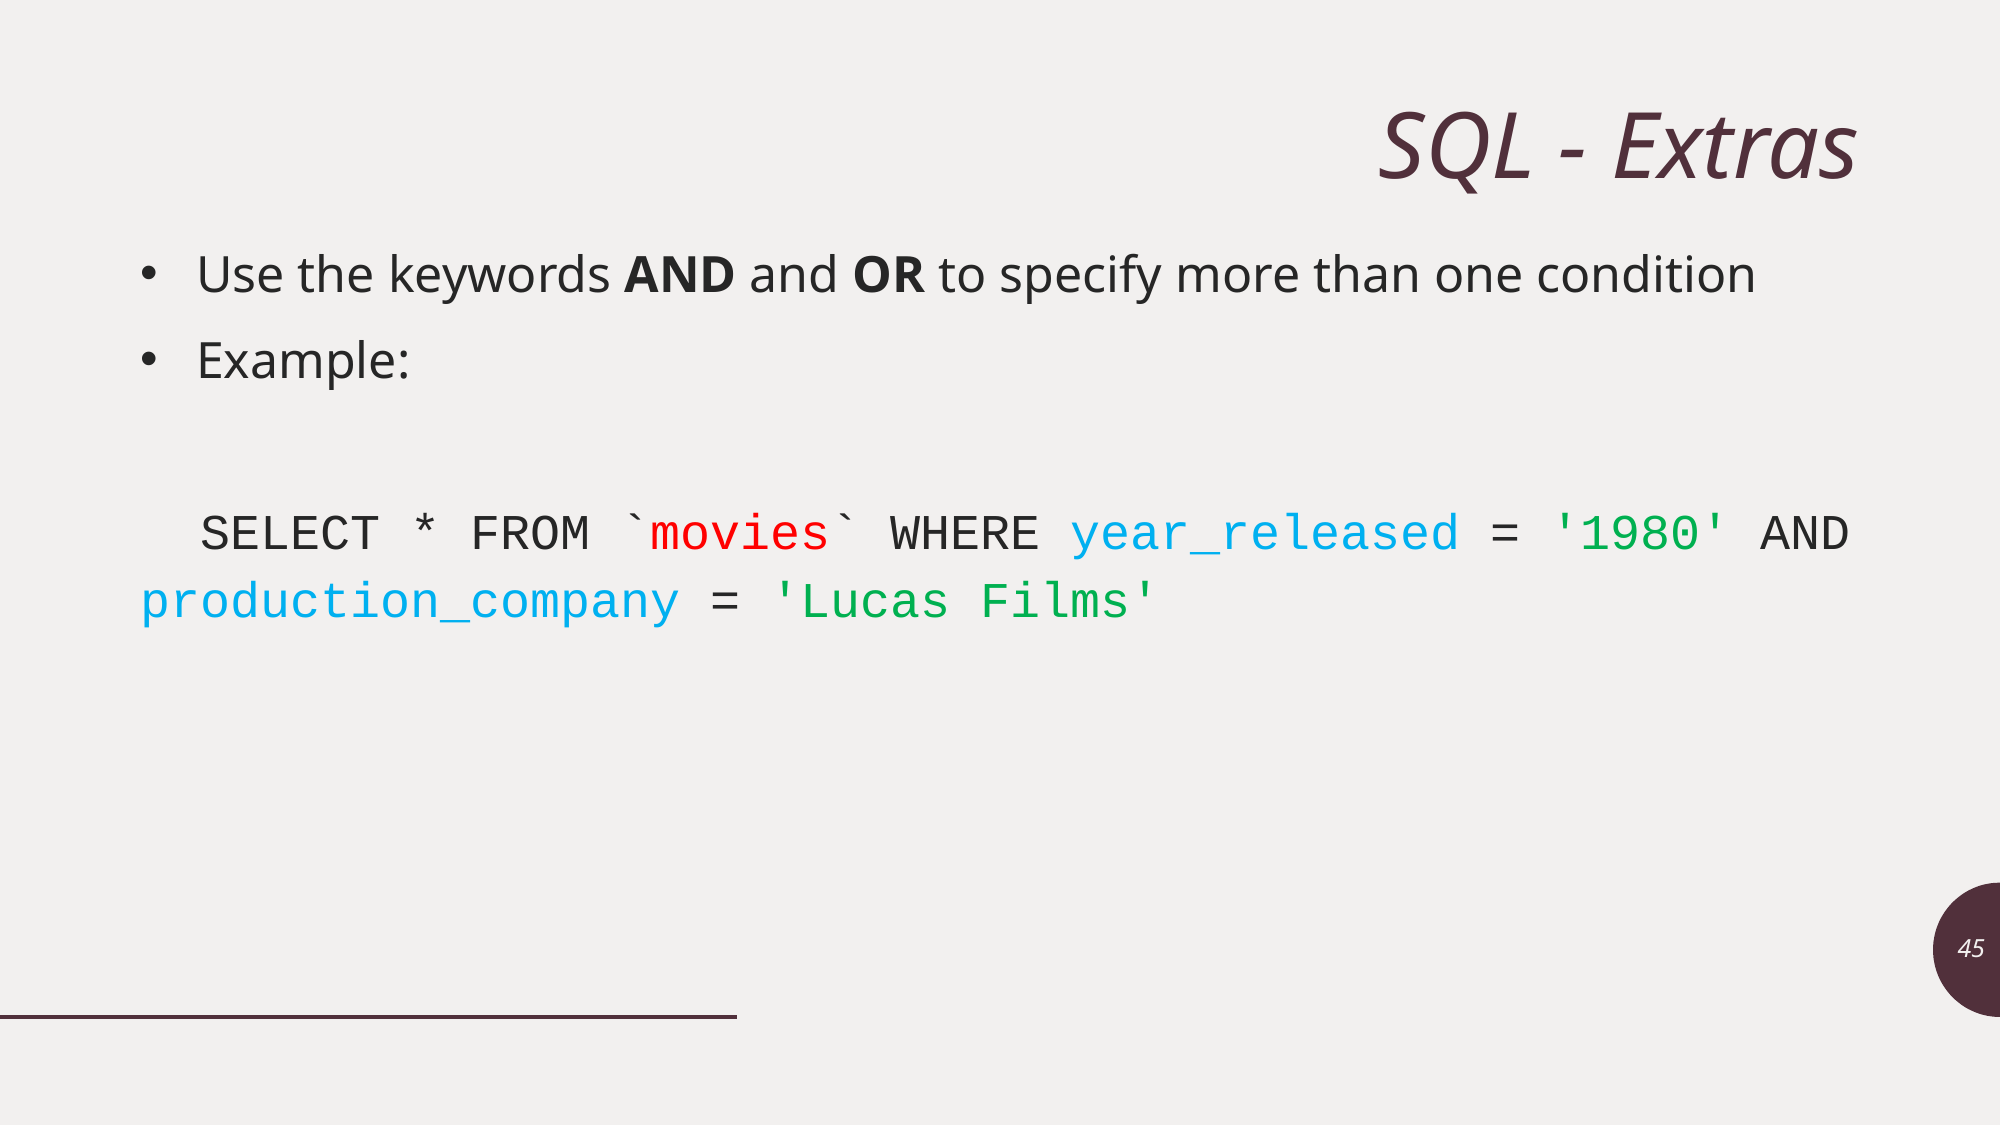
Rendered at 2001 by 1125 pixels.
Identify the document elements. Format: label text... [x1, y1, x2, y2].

list Use the keywords AND and OR to specify more than one condition Example: SELECT * FROM `movies` WHERE year_released = '1980' AND production_company = 'Lucas Films' [125, 227, 1875, 999]
title SQL - Extras [125, 91, 1875, 207]
slide_number 45 [1933, 919, 2000, 980]
